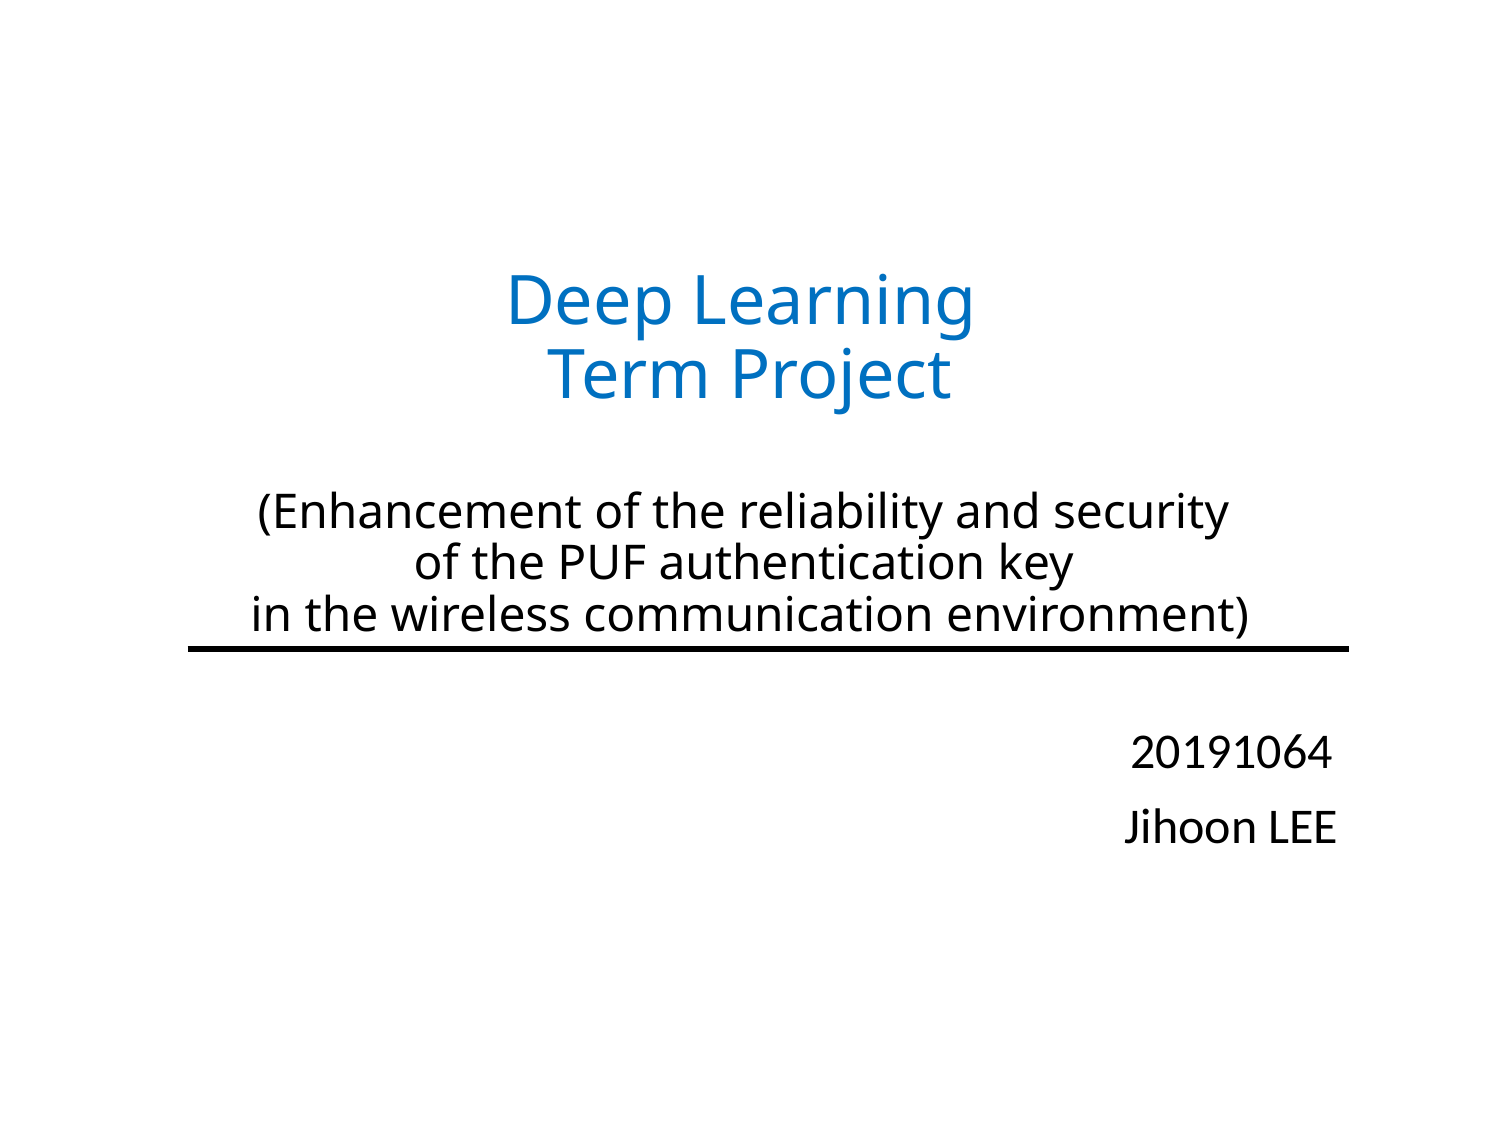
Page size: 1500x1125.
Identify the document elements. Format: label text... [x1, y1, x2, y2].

subtitle 20191064 Jihoon LEE [669, 717, 1500, 990]
title Deep Learning Term Project (Enhancement of the reliability and security of the PUF authentication key in the wireless communication environment) [112, 257, 1388, 650]
